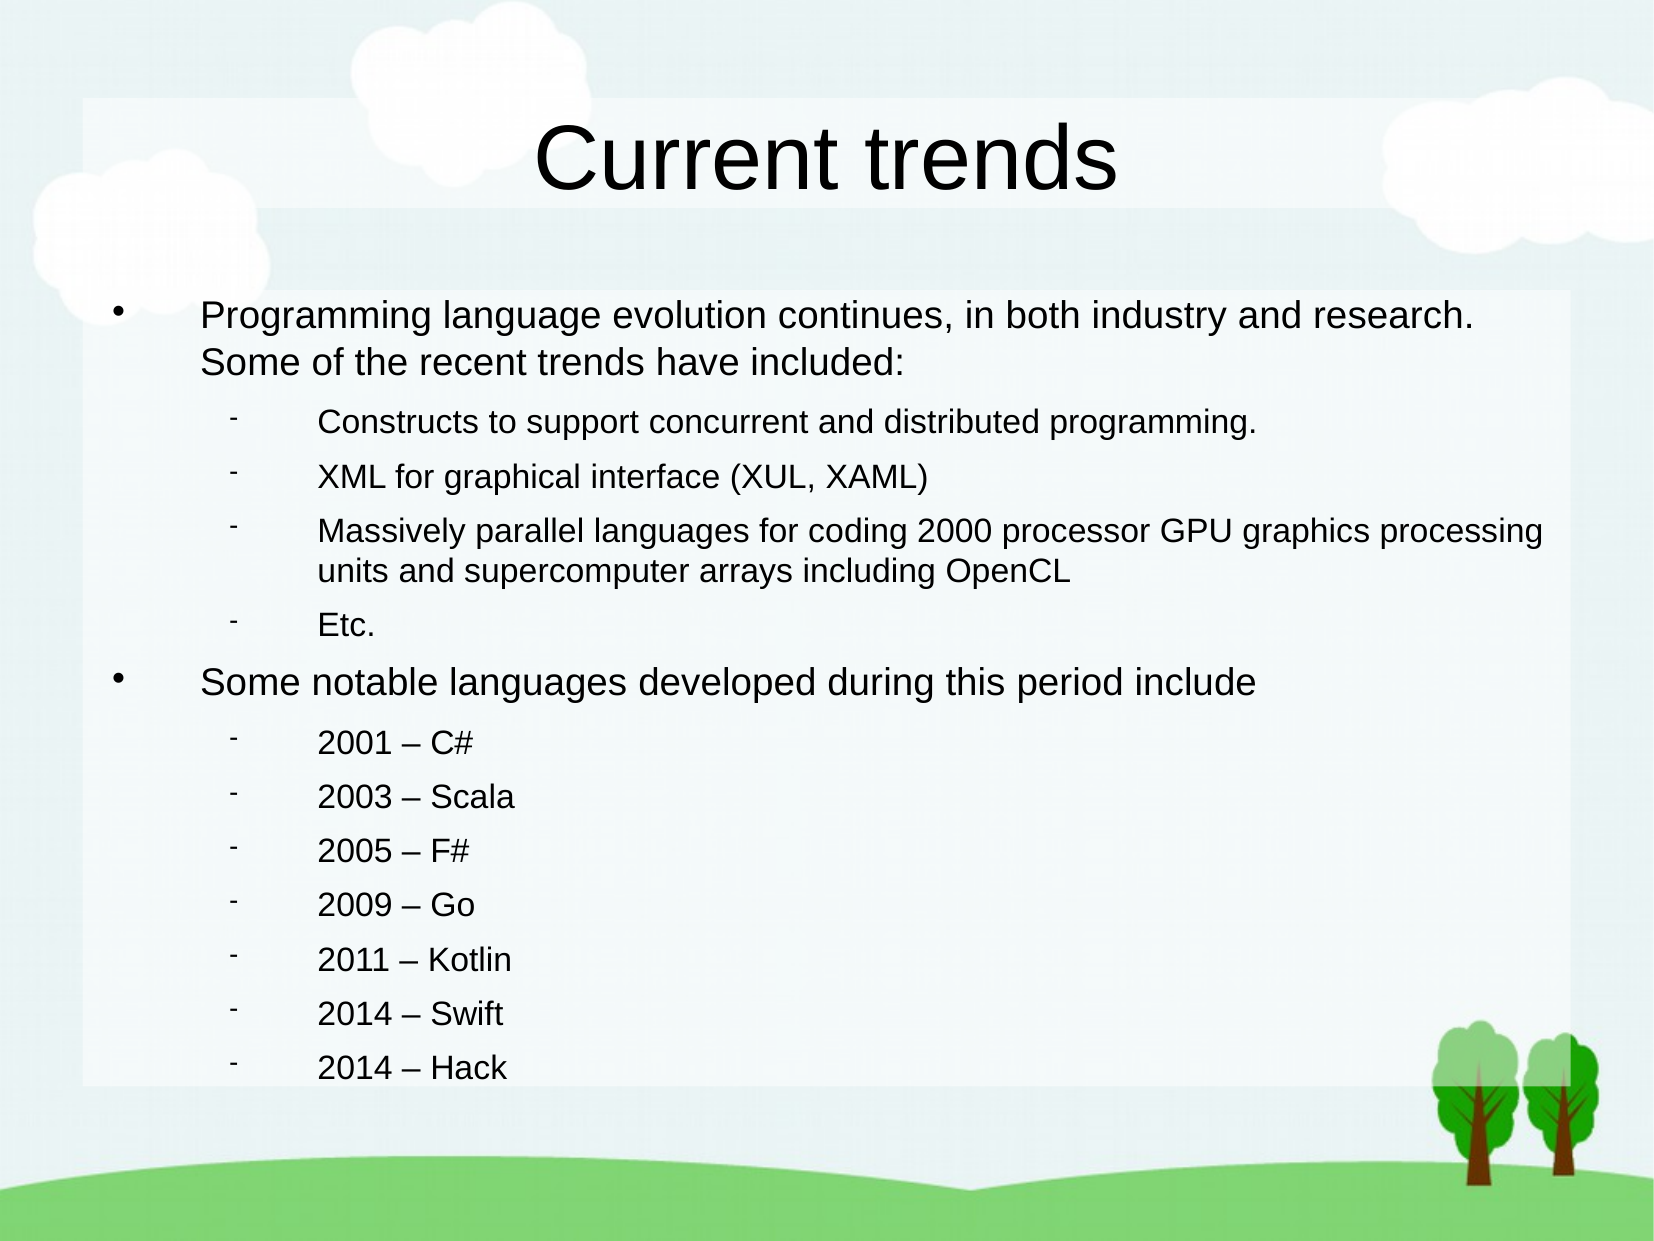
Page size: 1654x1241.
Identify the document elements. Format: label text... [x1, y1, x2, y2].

text_box Programming language evolution continues, in both industry and research. Some of the recent trends have included: Constructs to support concurrent and distributed programming. XML for graphical interface (XUL, XAML) Massively parallel languages for coding 2000 processor GPU graphics processing units and supercomputer arrays including OpenCL Etc. Some notable languages developed during this period include 2001 – C# 2003 – Scala 2005 – F# 2009 – Go 2011 – Kotlin 2014 – Swift 2014 – Hack [82, 290, 1571, 1087]
text_box Current trends [82, 97, 1571, 208]
picture [0, 0, 1654, 1241]
